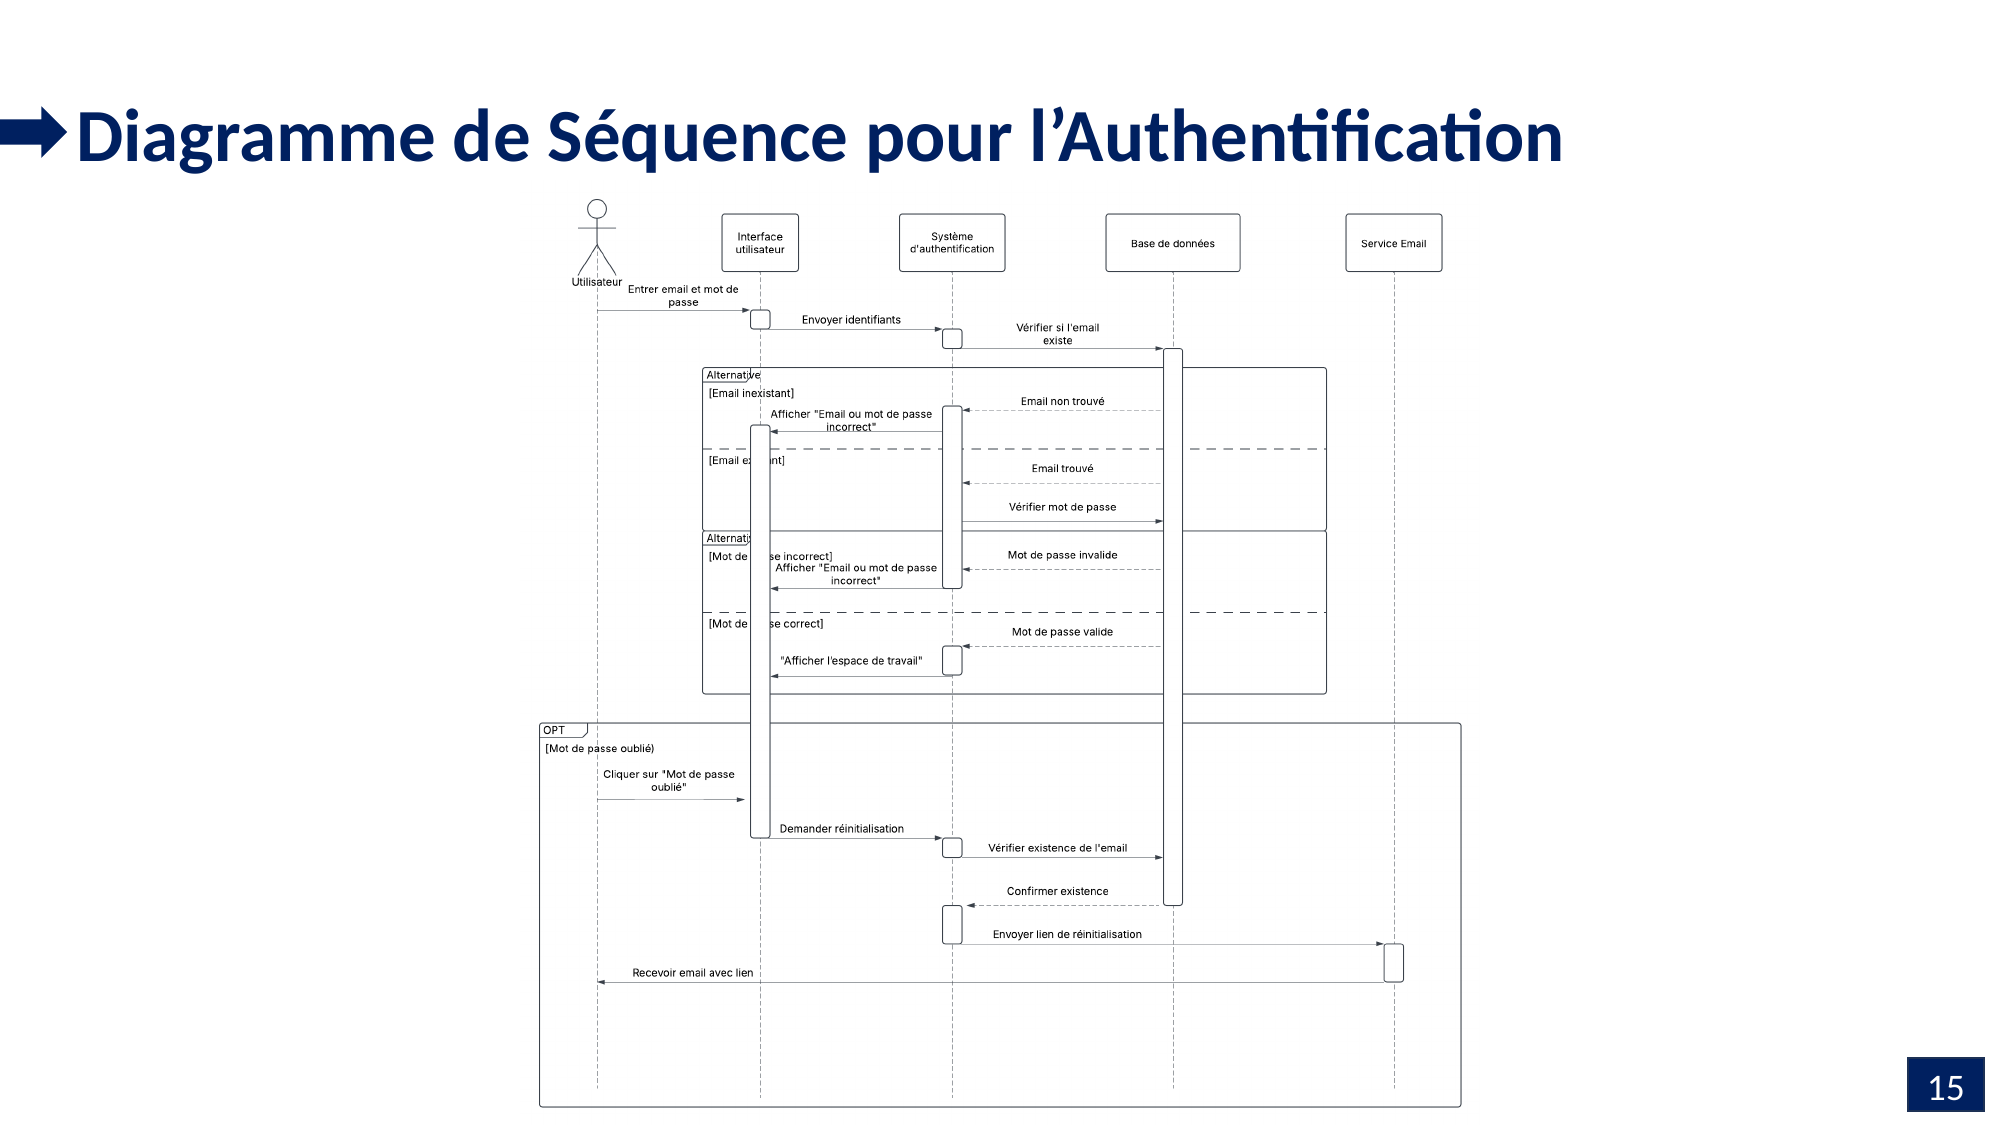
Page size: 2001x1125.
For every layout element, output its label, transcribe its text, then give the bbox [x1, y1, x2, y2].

text_box [0, 106, 68, 158]
text_box 15 [1907, 1057, 1985, 1112]
picture [520, 180, 1480, 1125]
text_box Diagramme de Séquence pour l’Authentification [27, 78, 1600, 184]
